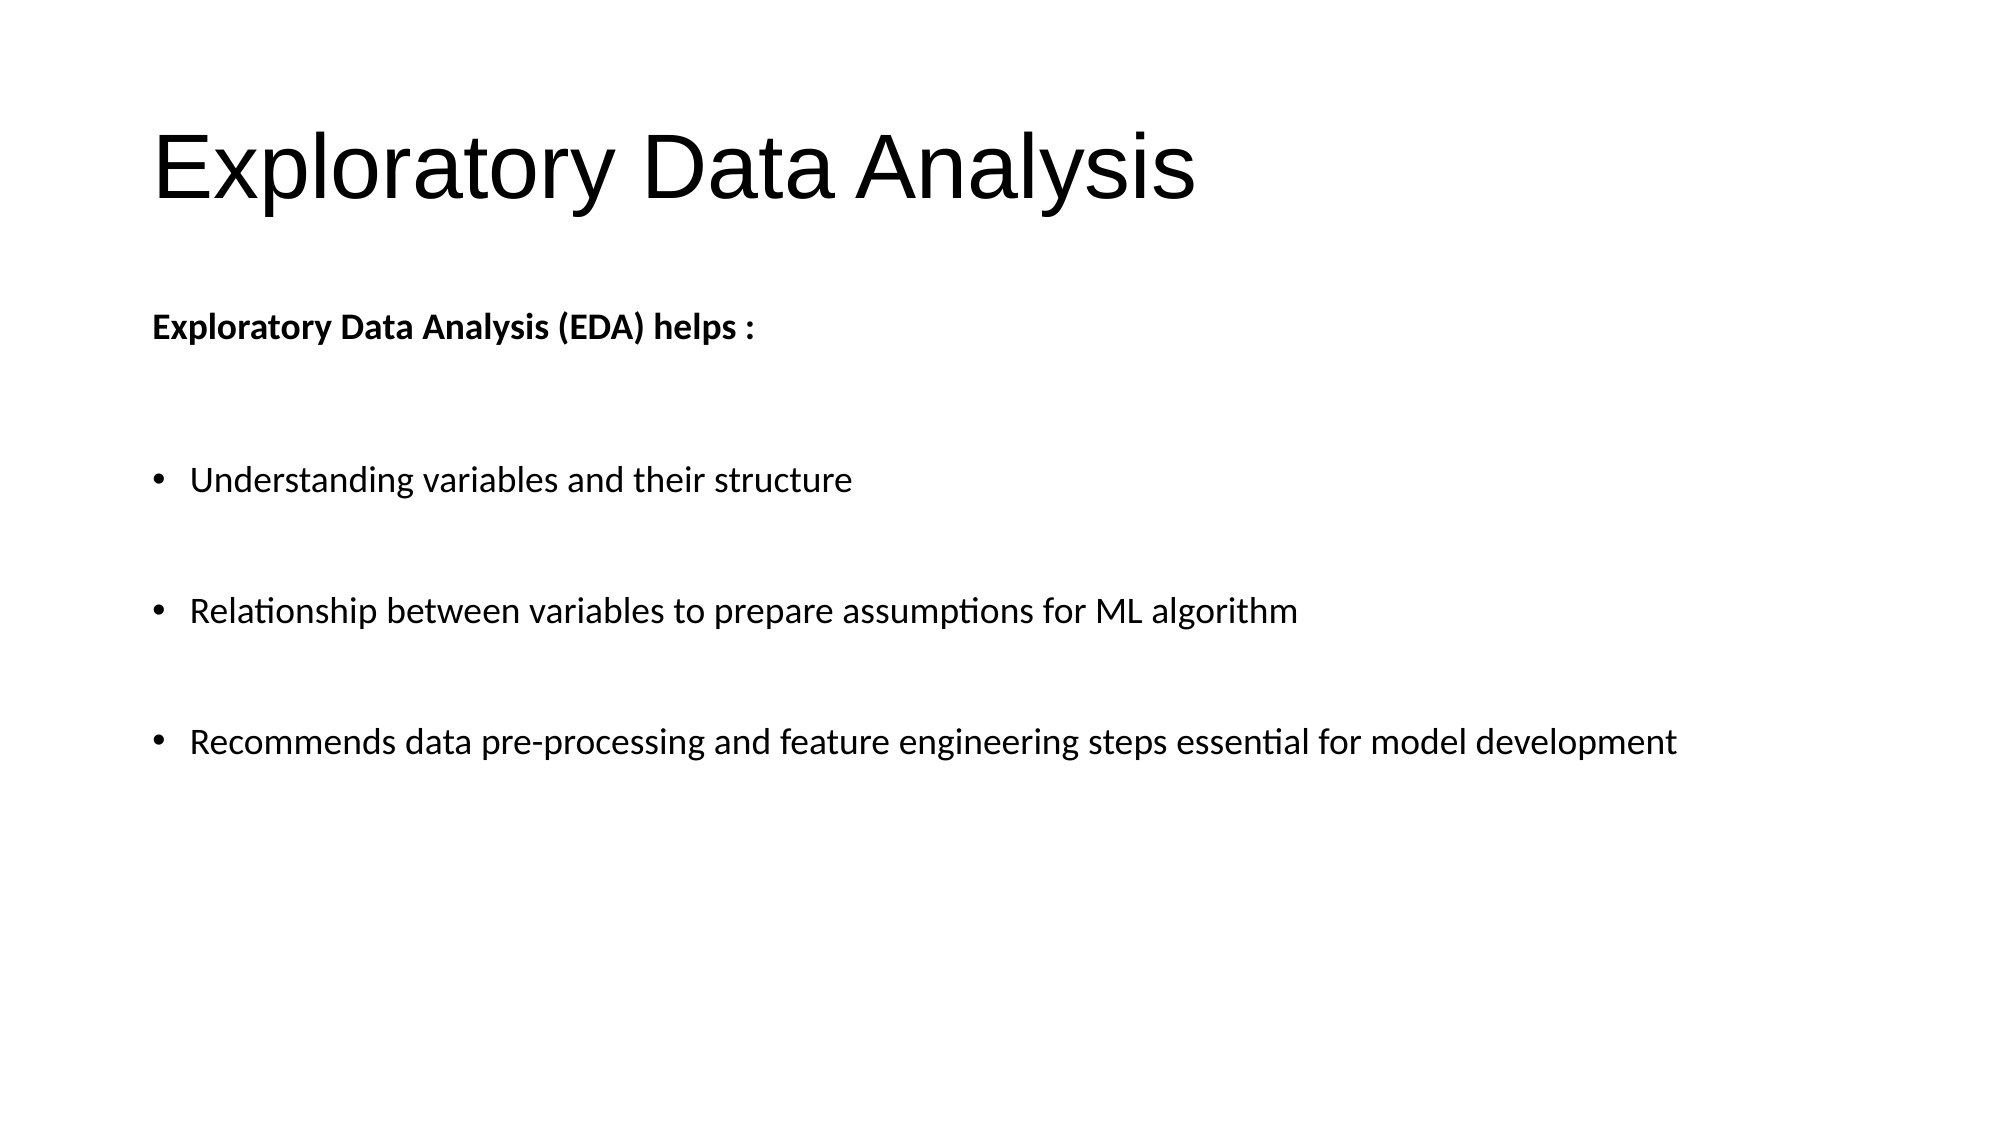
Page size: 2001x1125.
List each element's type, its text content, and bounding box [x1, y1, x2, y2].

list Exploratory Data Analysis (EDA) helps : Understanding variables and their structure Relationship between variables to prepare assumptions for ML algorithm Recommends data pre-processing and feature engineering steps essential for model development [137, 299, 1863, 1014]
title Exploratory Data Analysis [137, 59, 1863, 278]
